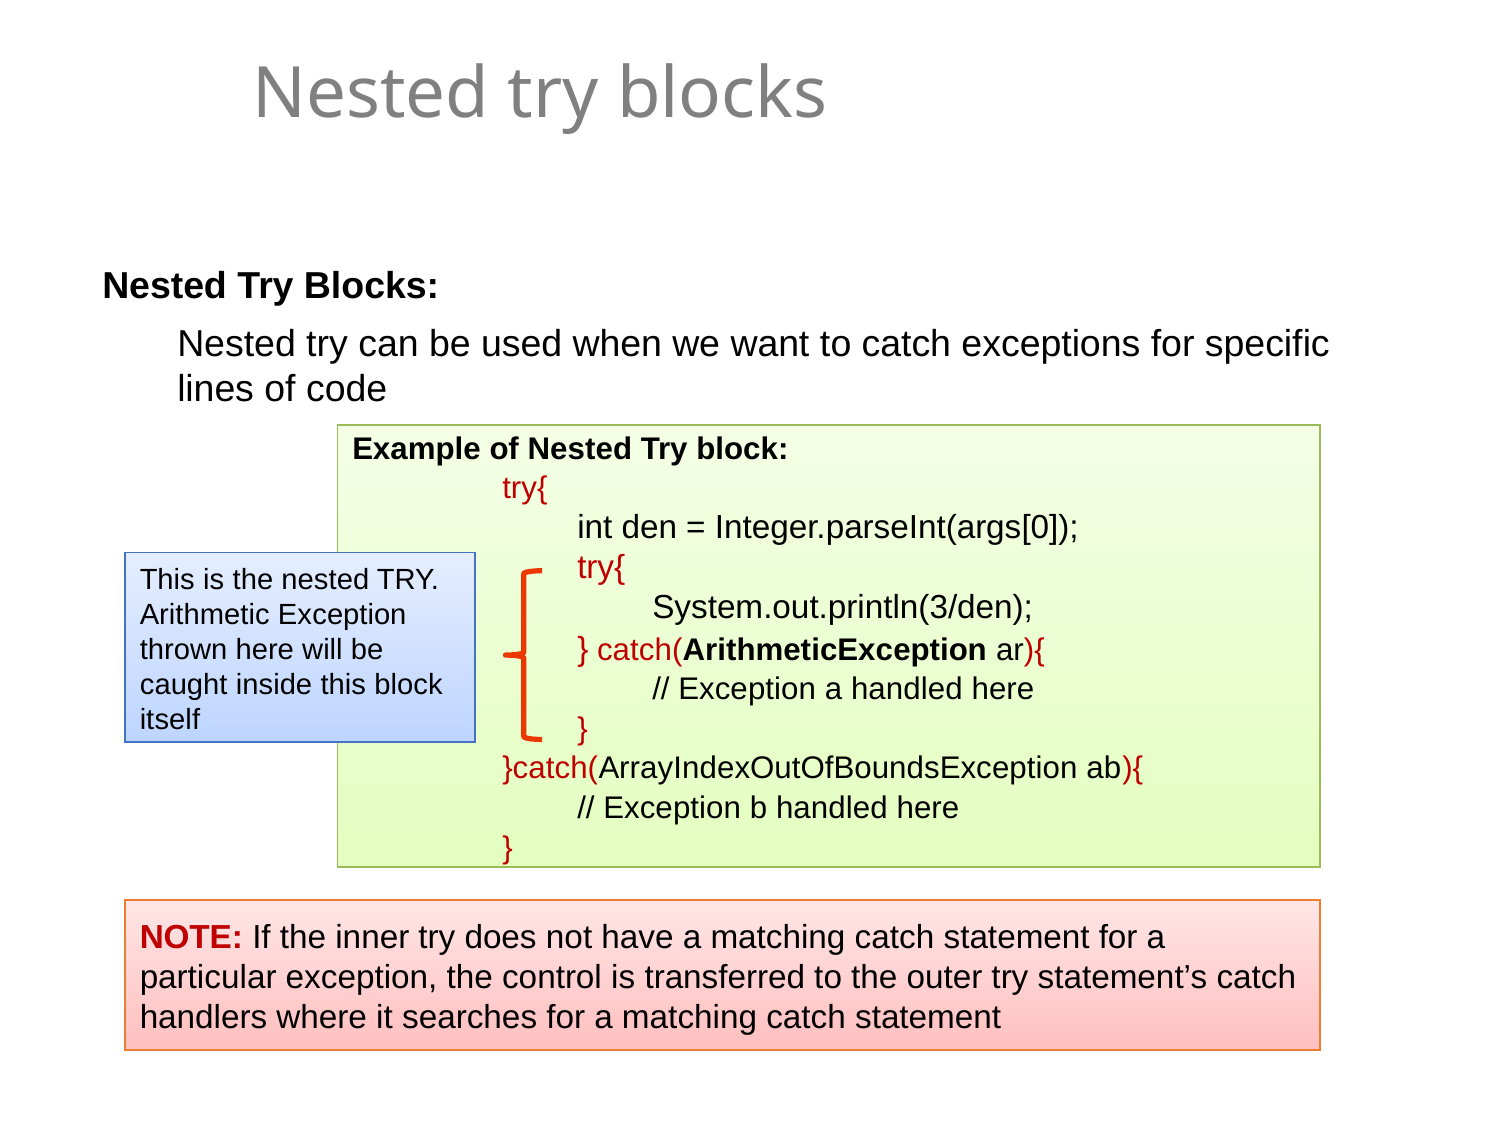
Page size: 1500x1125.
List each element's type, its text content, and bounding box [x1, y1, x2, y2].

title Nested try blocks [237, 2, 1500, 188]
text_box NOTE: If the inner try does not have a matching catch statement for a particular exception, the control is transferred to the outer try statement’s catch handlers where it searches for a matching catch statement [125, 899, 1320, 1050]
text_box [505, 570, 543, 740]
text_box Example of Nested Try block: try{ int den = Integer.parseInt(args[0]); try{ System.out.println(3/den); } catch(ArithmeticException ar){ // Exception a handled here } }catch(ArrayIndexOutOfBoundsException ab){ // Exception b handled here } [337, 425, 1320, 868]
text_box This is the nested TRY. Arithmetic Exception thrown here will be caught inside this block itself [125, 552, 475, 743]
text_box Nested Try Blocks: Nested try can be used when we want to catch exceptions for specific lines of code [87, 253, 1400, 416]
